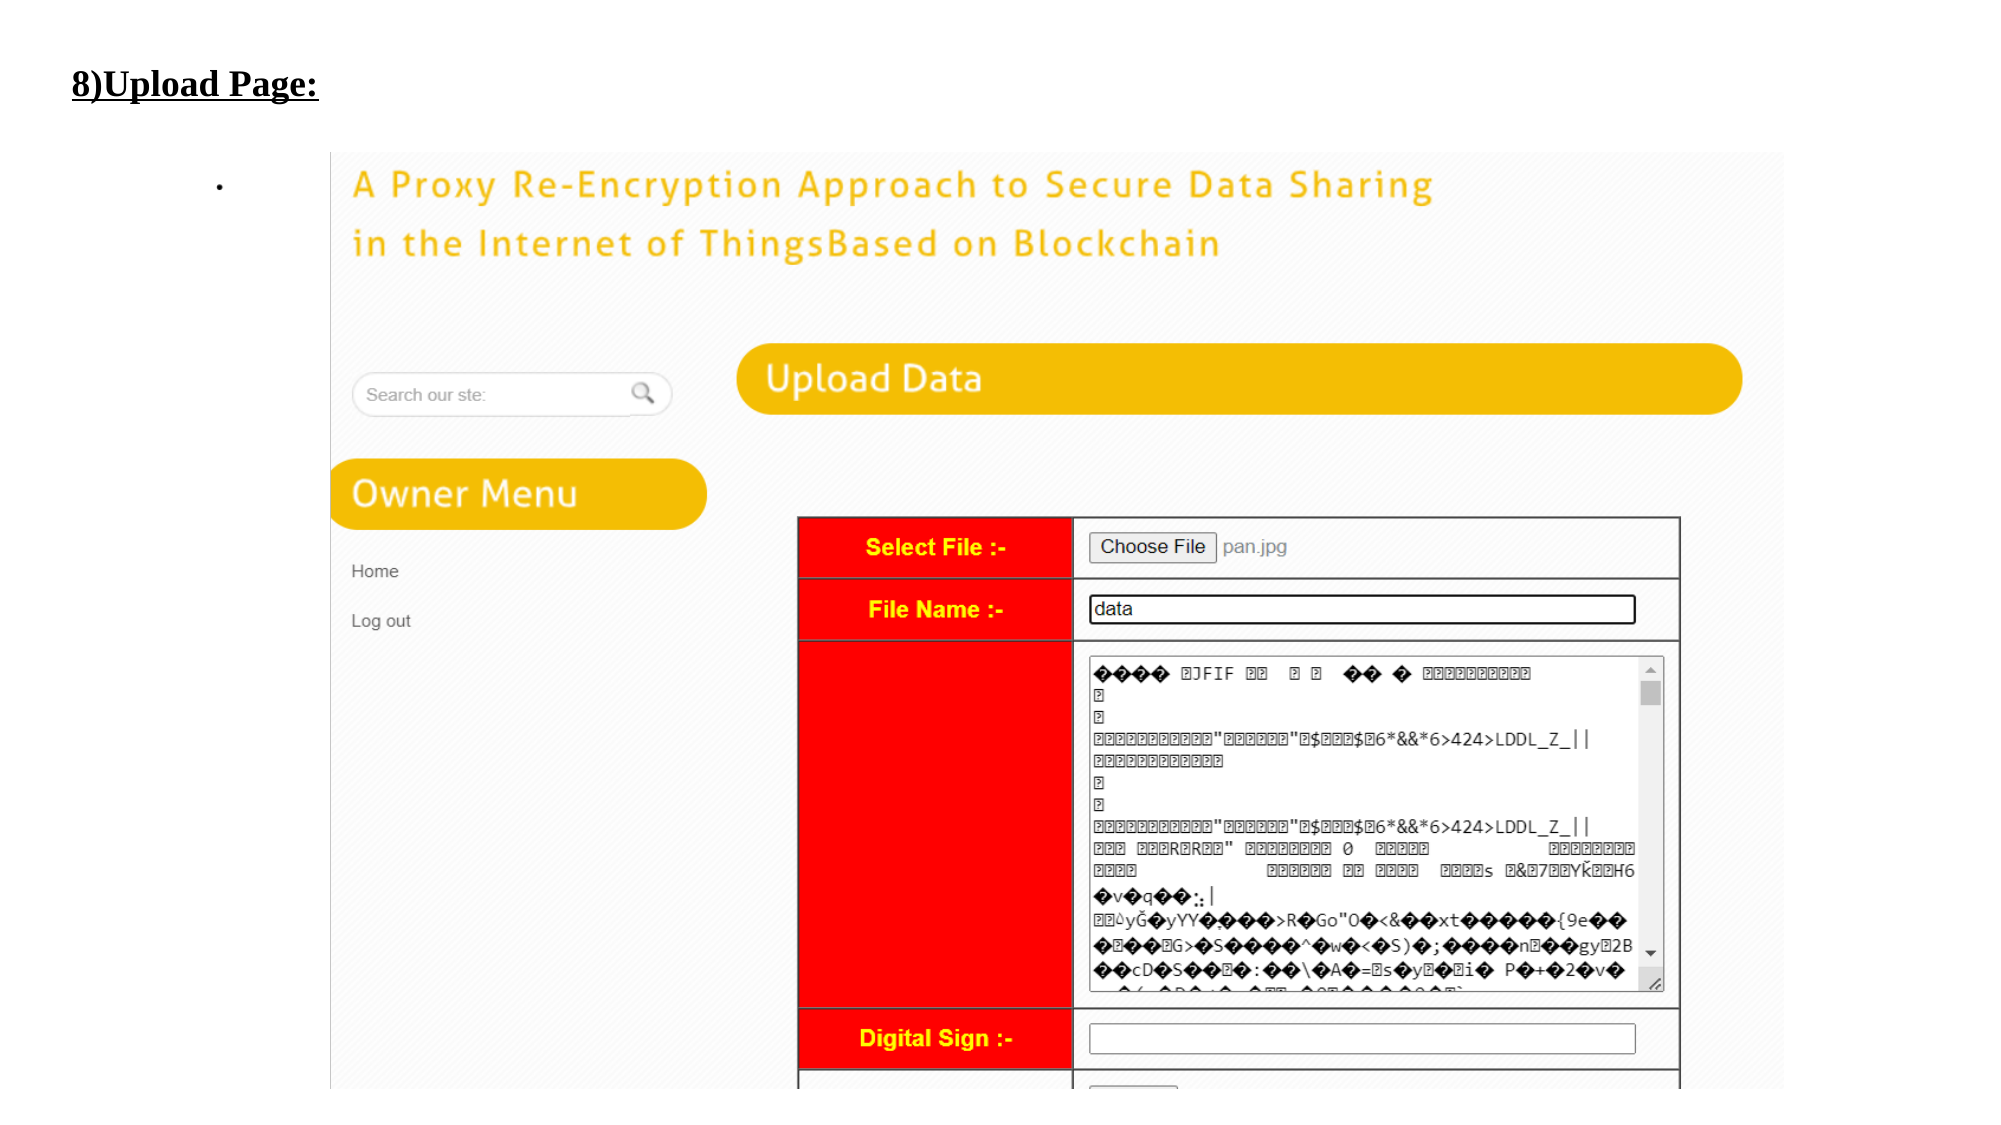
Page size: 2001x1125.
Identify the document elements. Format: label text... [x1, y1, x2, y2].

text_box 8)Upload Page: [56, 51, 841, 112]
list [216, 152, 1784, 1089]
